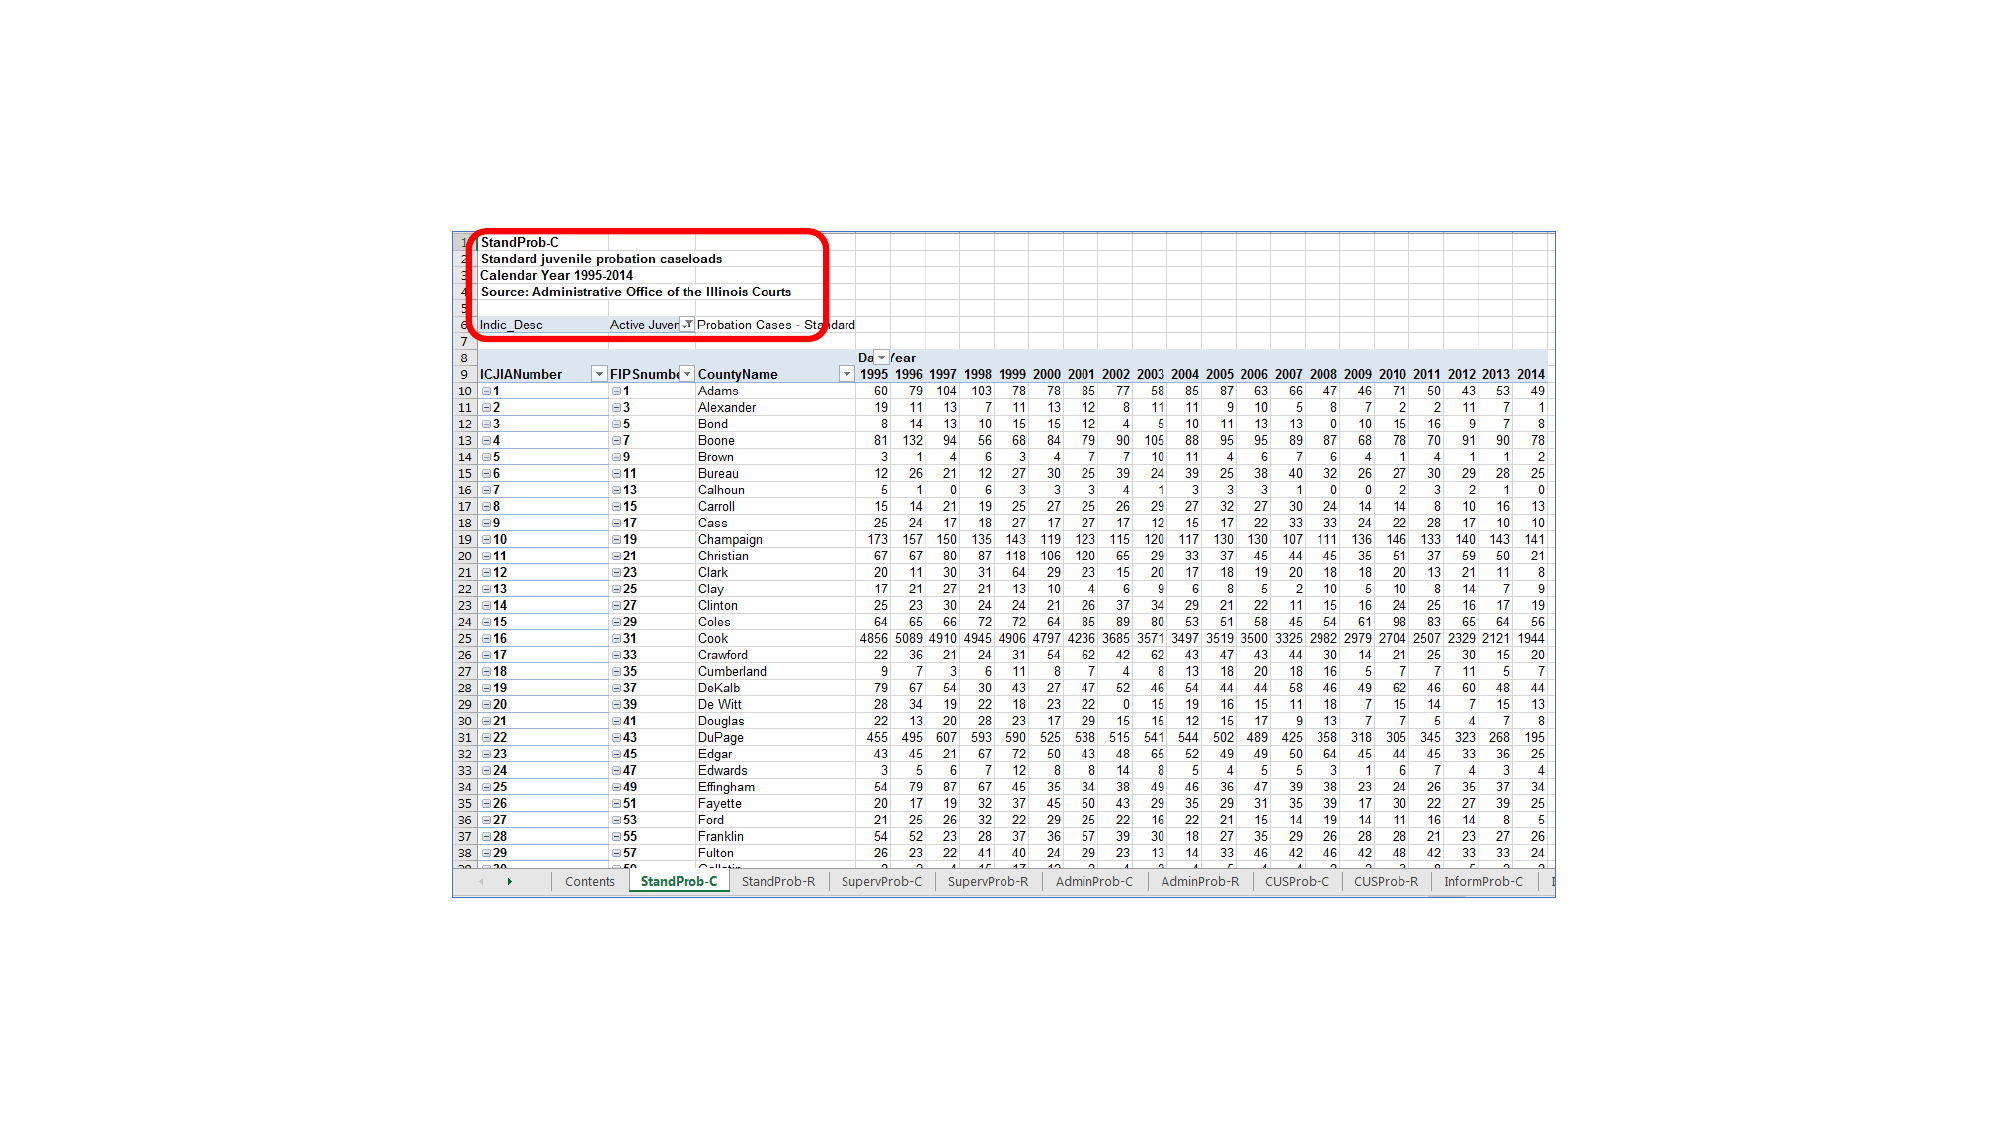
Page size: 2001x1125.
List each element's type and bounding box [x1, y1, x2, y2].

text_box [438, 222, 1564, 902]
